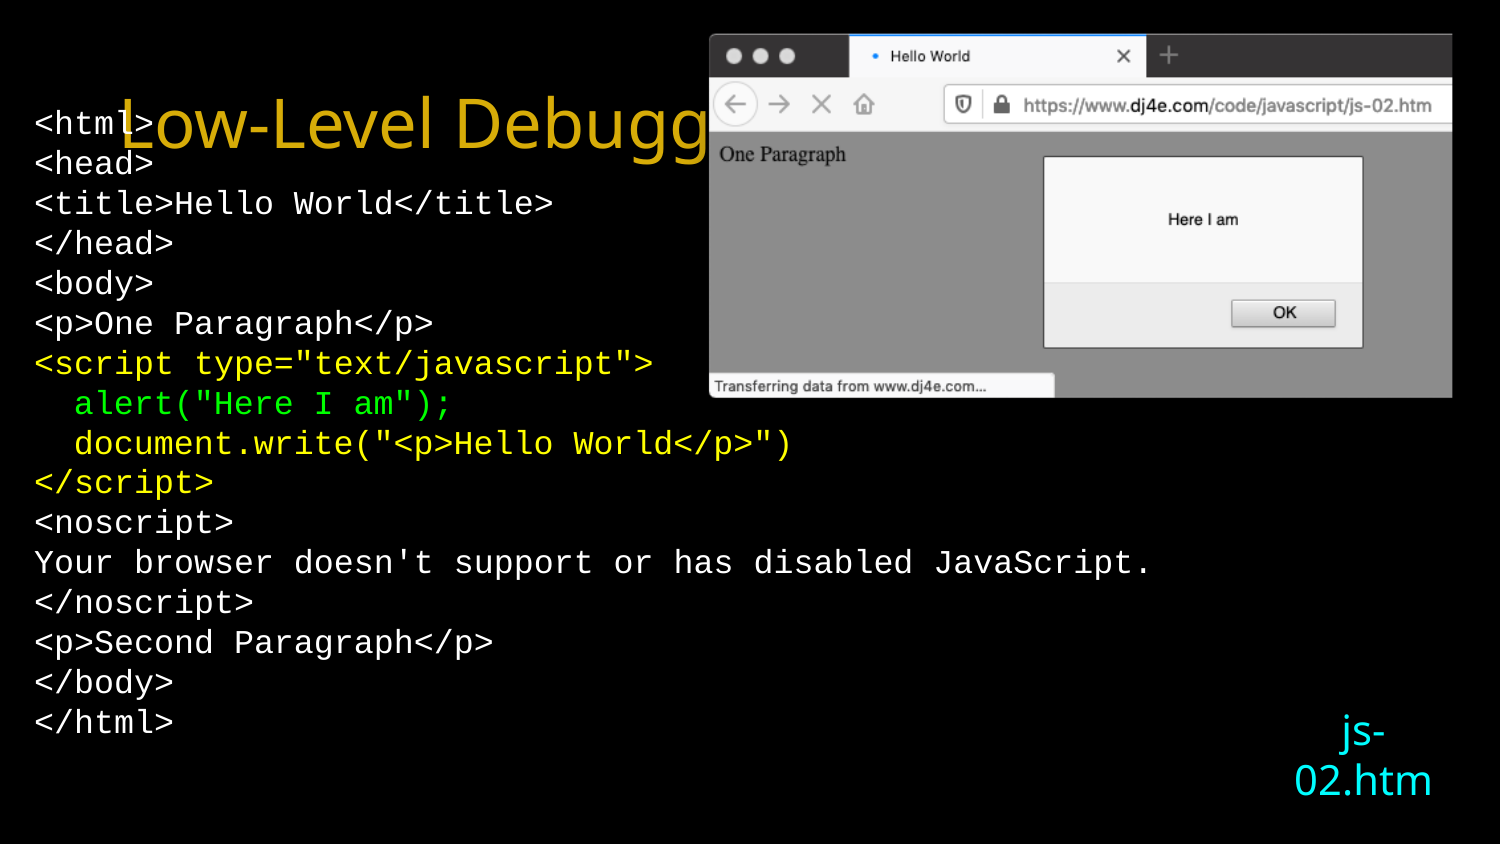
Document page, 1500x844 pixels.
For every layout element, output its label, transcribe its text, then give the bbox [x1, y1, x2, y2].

text_box js-02.htm [1275, 723, 1453, 785]
text_box <html> <head> <title>Hello World</title> </head> <body> <p>One Paragraph</p> <script type="text/javascript"> alert("Here I am"); document.write("<p>Hello World</p>") </script> <noscript> Your browser doesn't support or has disabled JavaScript. </noscript> <p>Second Paragraph</p> </body> </html> [29, 47, 1297, 794]
picture [664, 0, 1453, 454]
